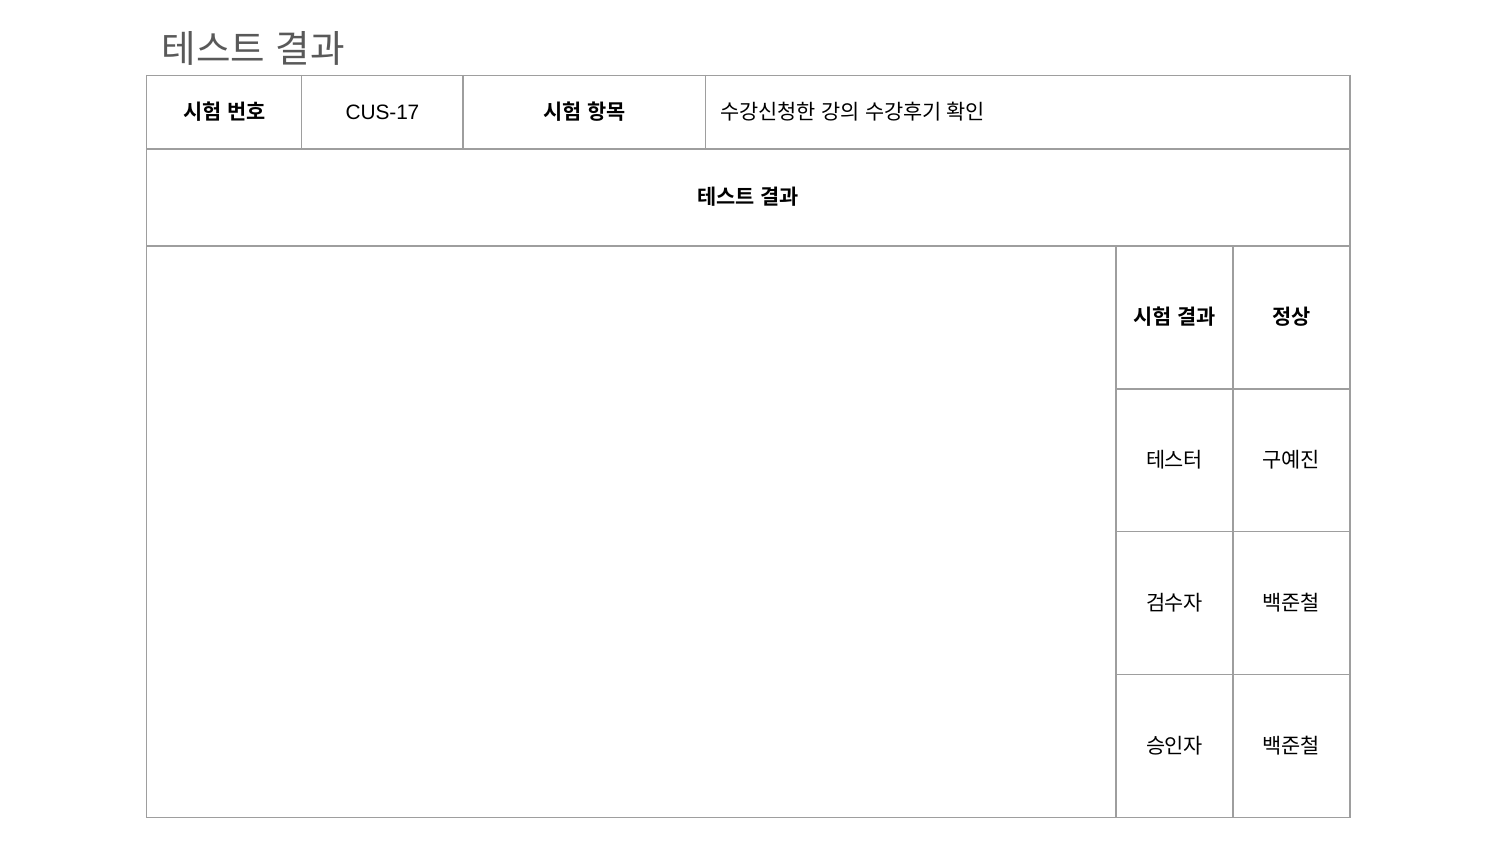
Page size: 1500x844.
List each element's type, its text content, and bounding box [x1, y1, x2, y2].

table_header 시험 항목 [464, 76, 705, 148]
table_cell 정상 [1234, 247, 1349, 388]
table_cell 백준철 [1234, 675, 1349, 817]
table_header CUS-17 [302, 76, 462, 148]
table_cell 구예진 [1234, 390, 1349, 531]
table_cell [147, 247, 1115, 817]
subtitle 테스트 결과 [146, 3, 396, 69]
table_cell 승인자 [1117, 675, 1232, 817]
table_cell 백준철 [1234, 532, 1349, 674]
table_cell 검수자 [1117, 532, 1232, 674]
table_cell 테스터 [1117, 390, 1232, 531]
table_header 테스트 결과 [147, 150, 1349, 245]
table_header 시험 번호 [147, 76, 301, 148]
table_header 수강신청한 강의 수강후기 확인 [706, 76, 1349, 148]
table_cell 시험 결과 [1117, 247, 1232, 388]
